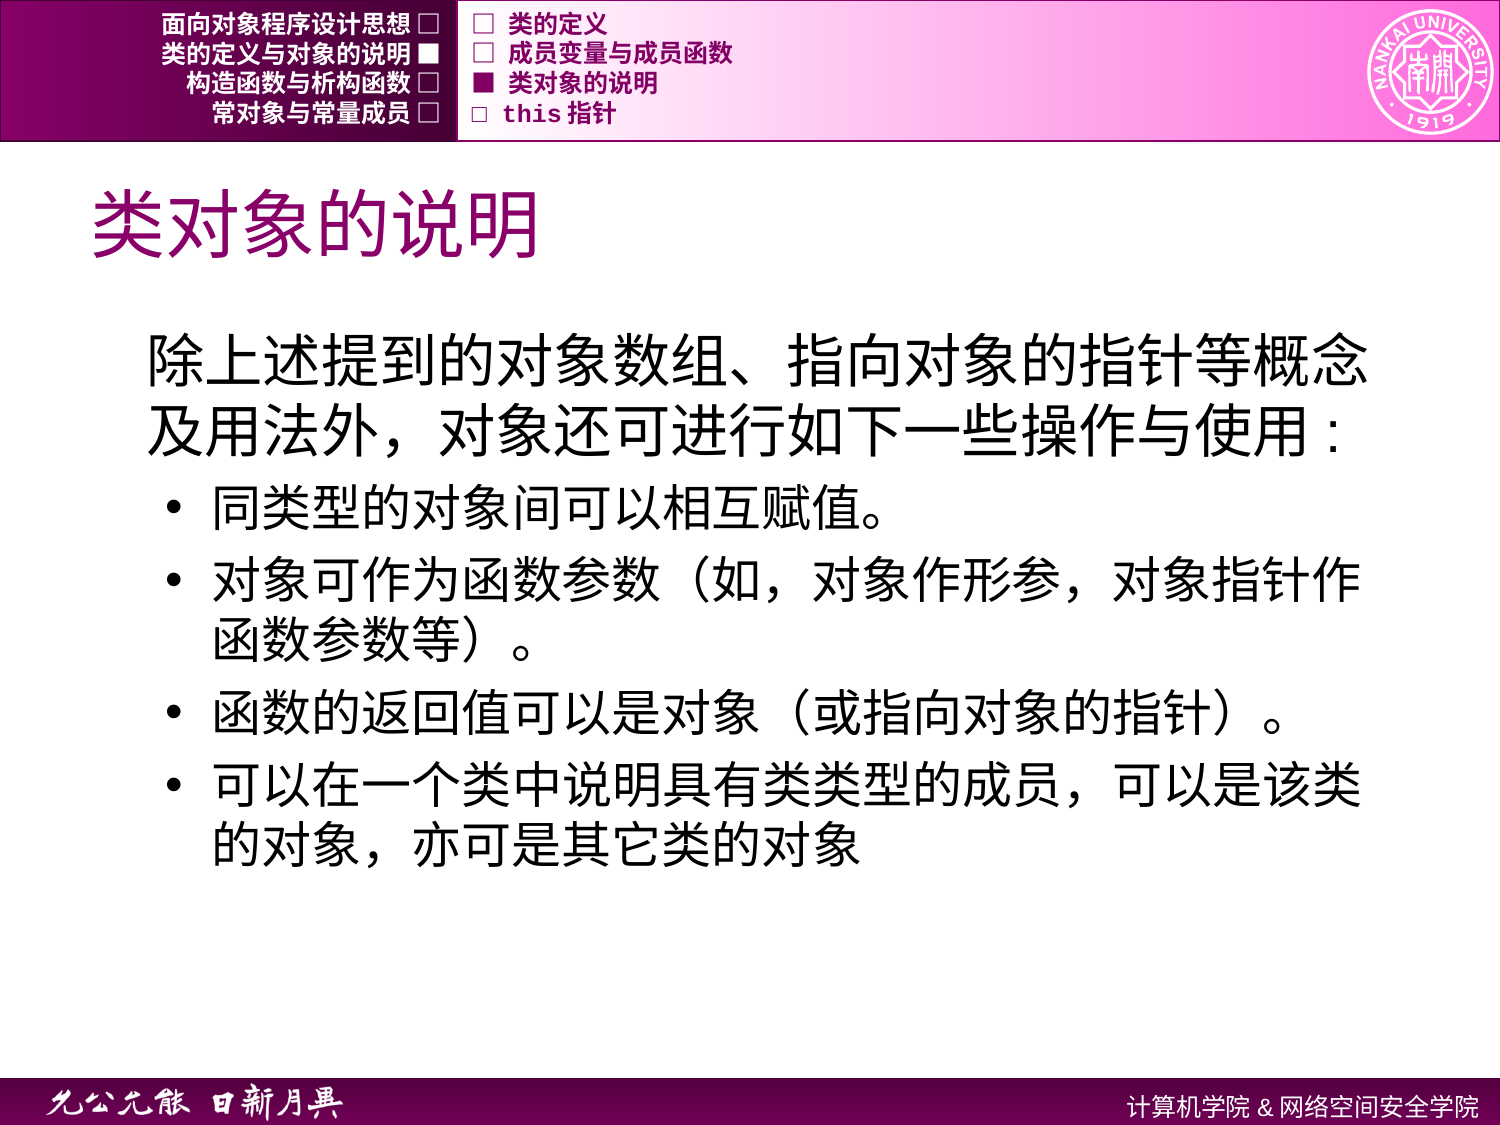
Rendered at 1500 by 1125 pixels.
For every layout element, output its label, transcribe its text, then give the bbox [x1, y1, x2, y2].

title 类对象的说明 [74, 163, 1426, 282]
text_box 类的定义与对象的说明 ■ [0, 36, 455, 66]
text_box 常对象与常量成员 □ [0, 95, 459, 129]
text_box 构造函数与析构函数 □ [0, 66, 455, 95]
list 除上述提到的对象数组、指向对象的指针等概念及用法外，对象还可进行如下一些操作与使用: 同类型的对象间可以相互赋值。 对象可作为函数参数（如，对象作形参，对象指针作函数参数等）。 函数的返回值可以是对象（或指向对象的指针）。 可以在一个类中说明具有类类型的成员，可以是该类的对象，亦可是其它类的对象 [74, 316, 1426, 1055]
text_box 面向对象程序设计思想 □ [0, 7, 455, 36]
text_box □ 类的定义 [455, 7, 1361, 36]
text_box □ this指针 [459, 95, 1361, 129]
text_box □ 成员变量与成员函数 [455, 36, 1361, 66]
text_box ■ 类对象的说明 [455, 66, 1361, 95]
picture [35, 1081, 356, 1122]
